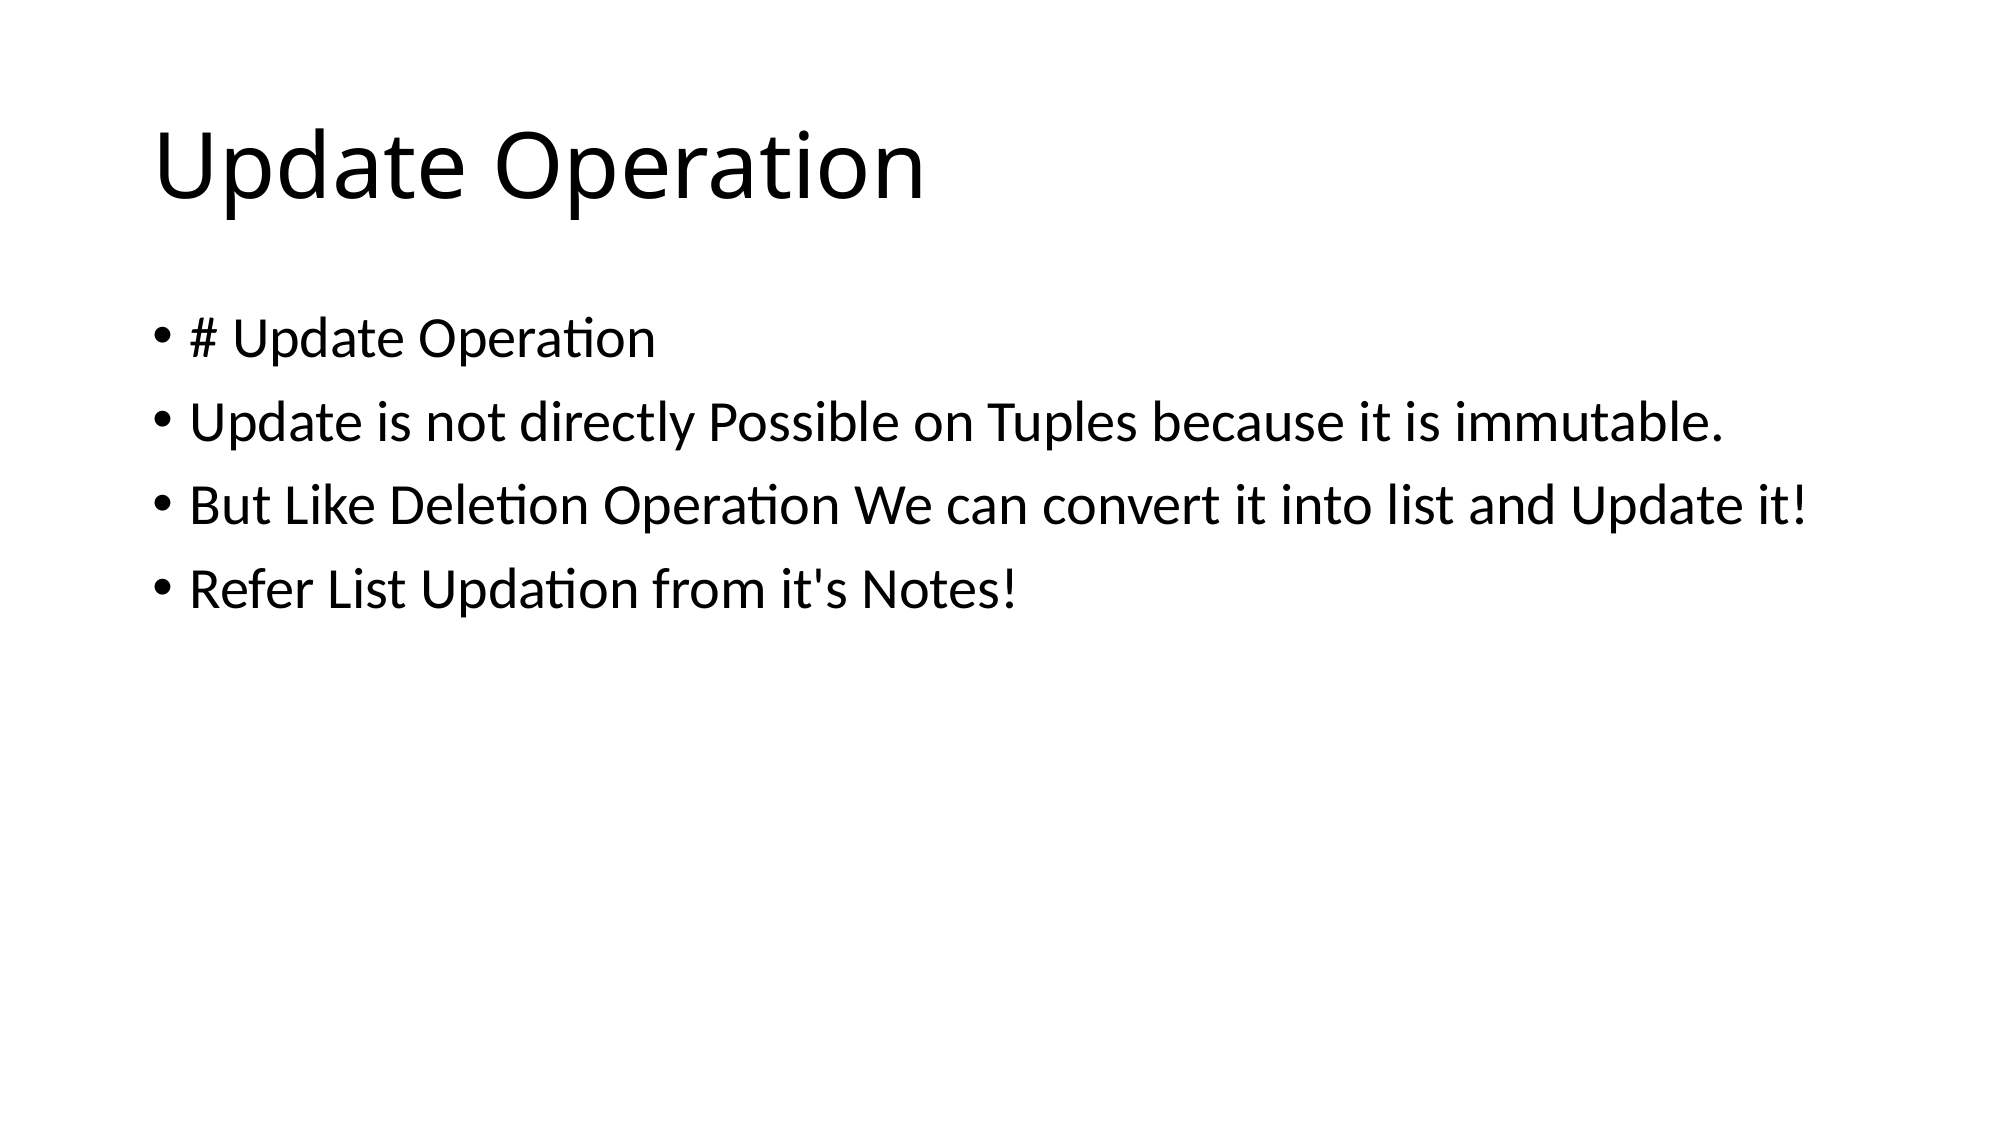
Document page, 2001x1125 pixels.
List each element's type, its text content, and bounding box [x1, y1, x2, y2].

list # Update Operation Update is not directly Possible on Tuples because it is immutable. But Like Deletion Operation We can convert it into list and Update it! Refer List Updation from it's Notes! [137, 299, 1863, 1014]
title Update Operation [137, 59, 1863, 278]
